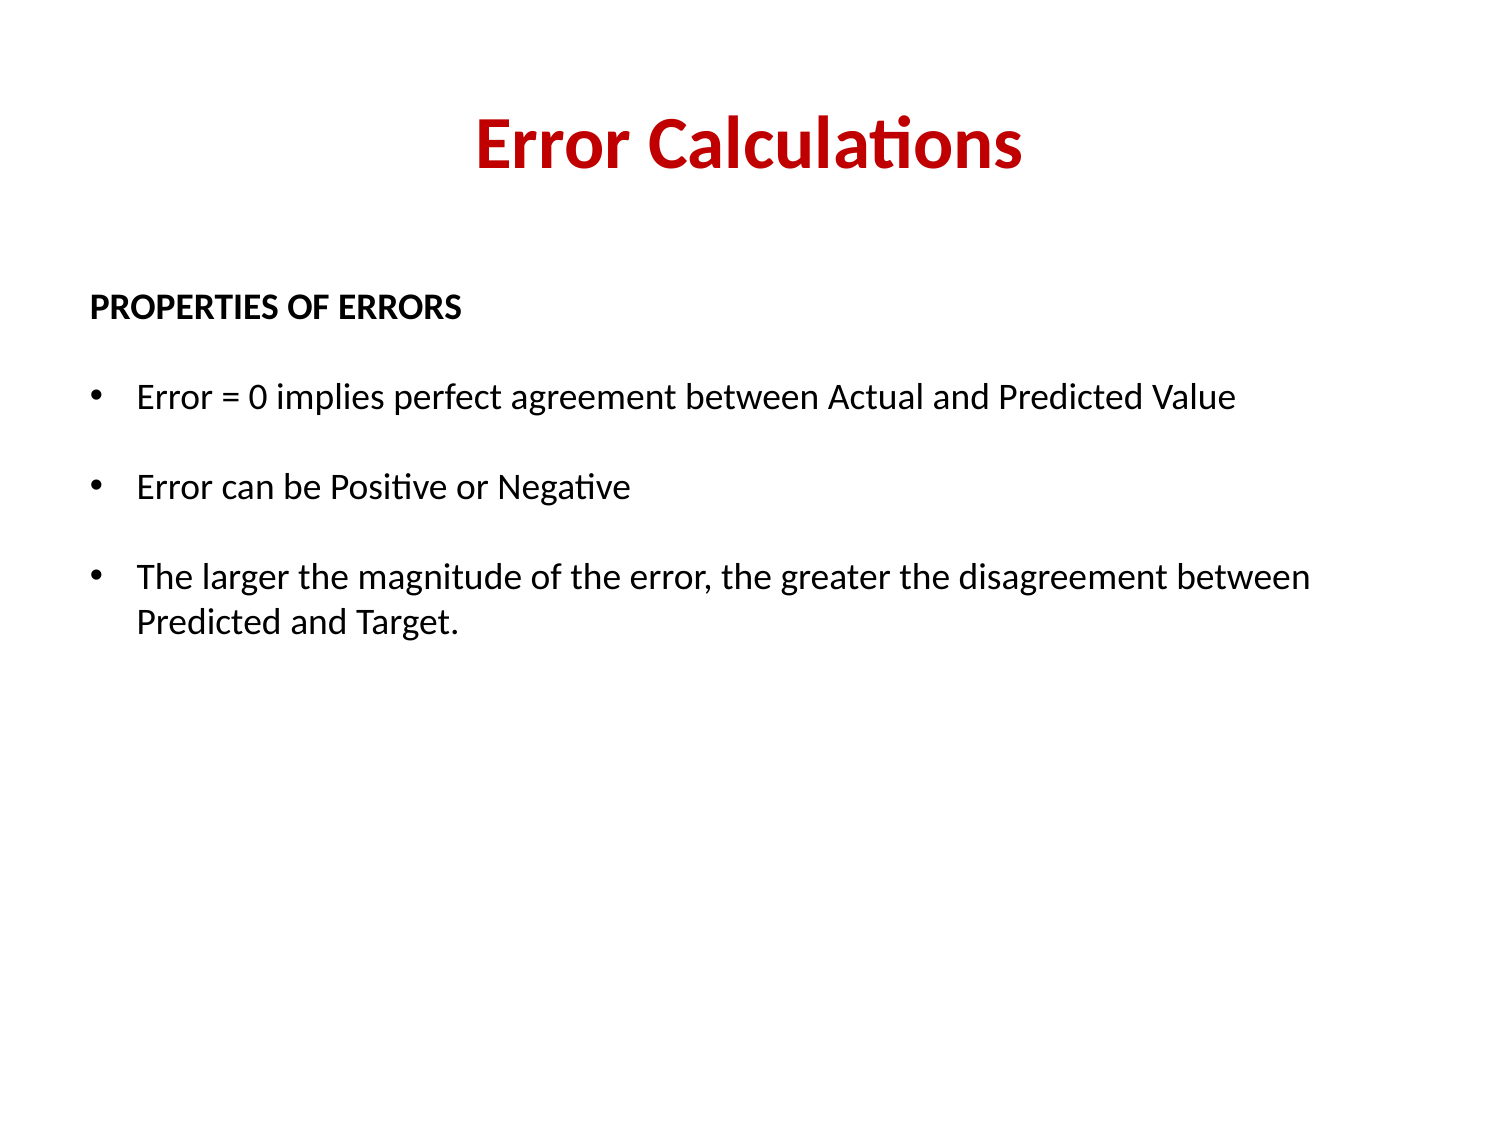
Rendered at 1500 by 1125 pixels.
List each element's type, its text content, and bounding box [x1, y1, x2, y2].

text_box PROPERTIES OF ERRORS Error = 0 implies perfect agreement between Actual and Predicted Value Error can be Positive or Negative The larger the magnitude of the error, the greater the disagreement between Predicted and Target. [74, 274, 1425, 740]
title Error Calculations [75, 45, 1425, 233]
